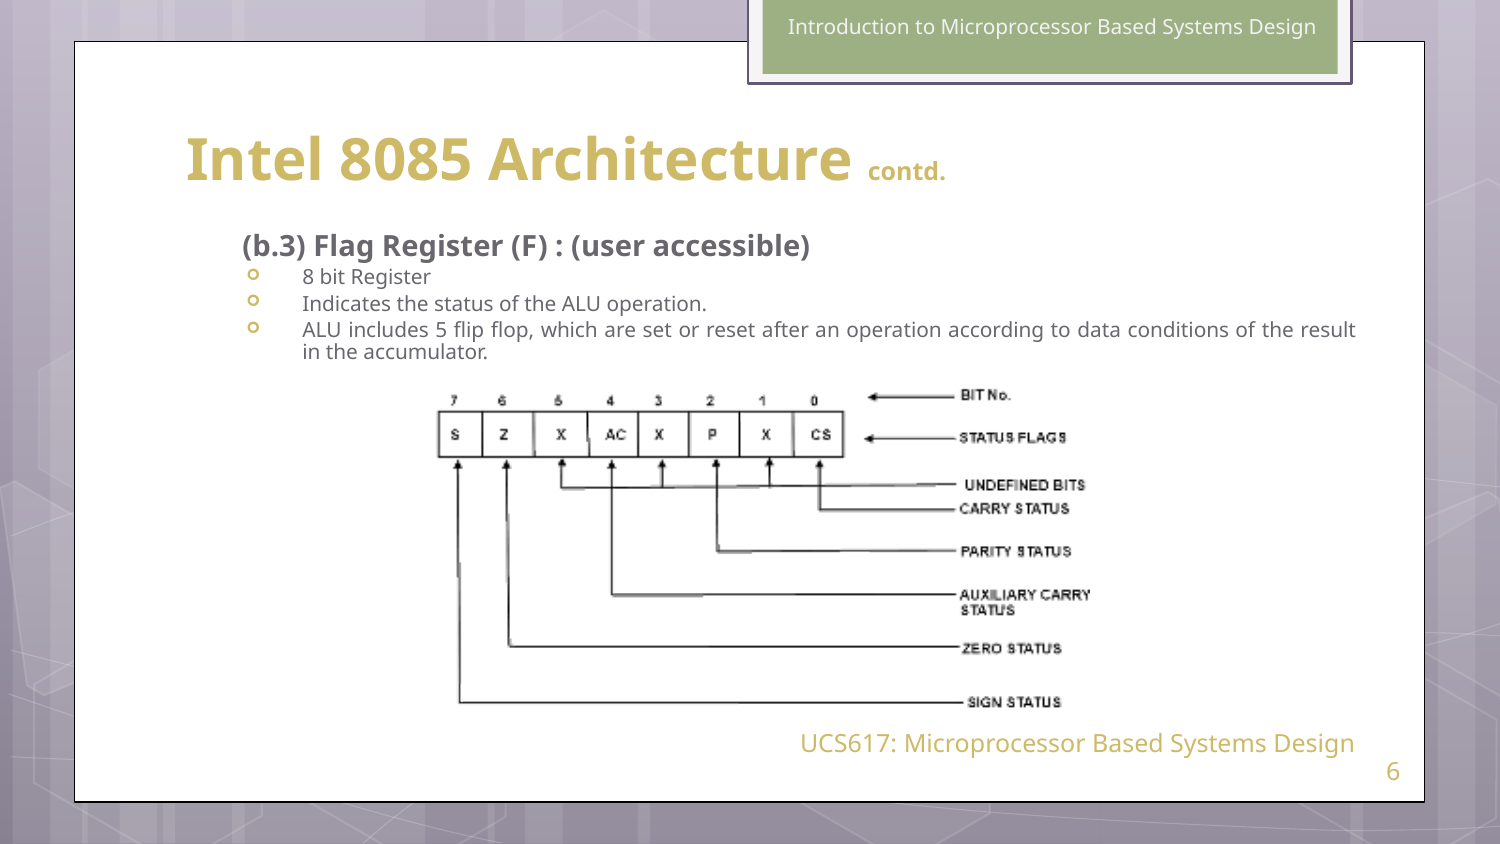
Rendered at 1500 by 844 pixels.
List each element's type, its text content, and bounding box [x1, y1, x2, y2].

title Intel 8085 Architecture contd. [171, 126, 1324, 200]
text_box 6 [1371, 750, 1500, 795]
picture [433, 386, 1091, 727]
footer UCS617: Microprocessor Based Systems Design [761, 720, 1372, 765]
text_box Introduction to Microprocessor Based Systems Design [773, 6, 1500, 46]
list (b.3) Flag Register (F) : (user accessible) 8 bit Register Indicates the status of the ALU operation. ALU includes 5 flip flop, which are set or reset after an operation according to data conditions of the result in the accumulator. [171, 219, 1372, 739]
